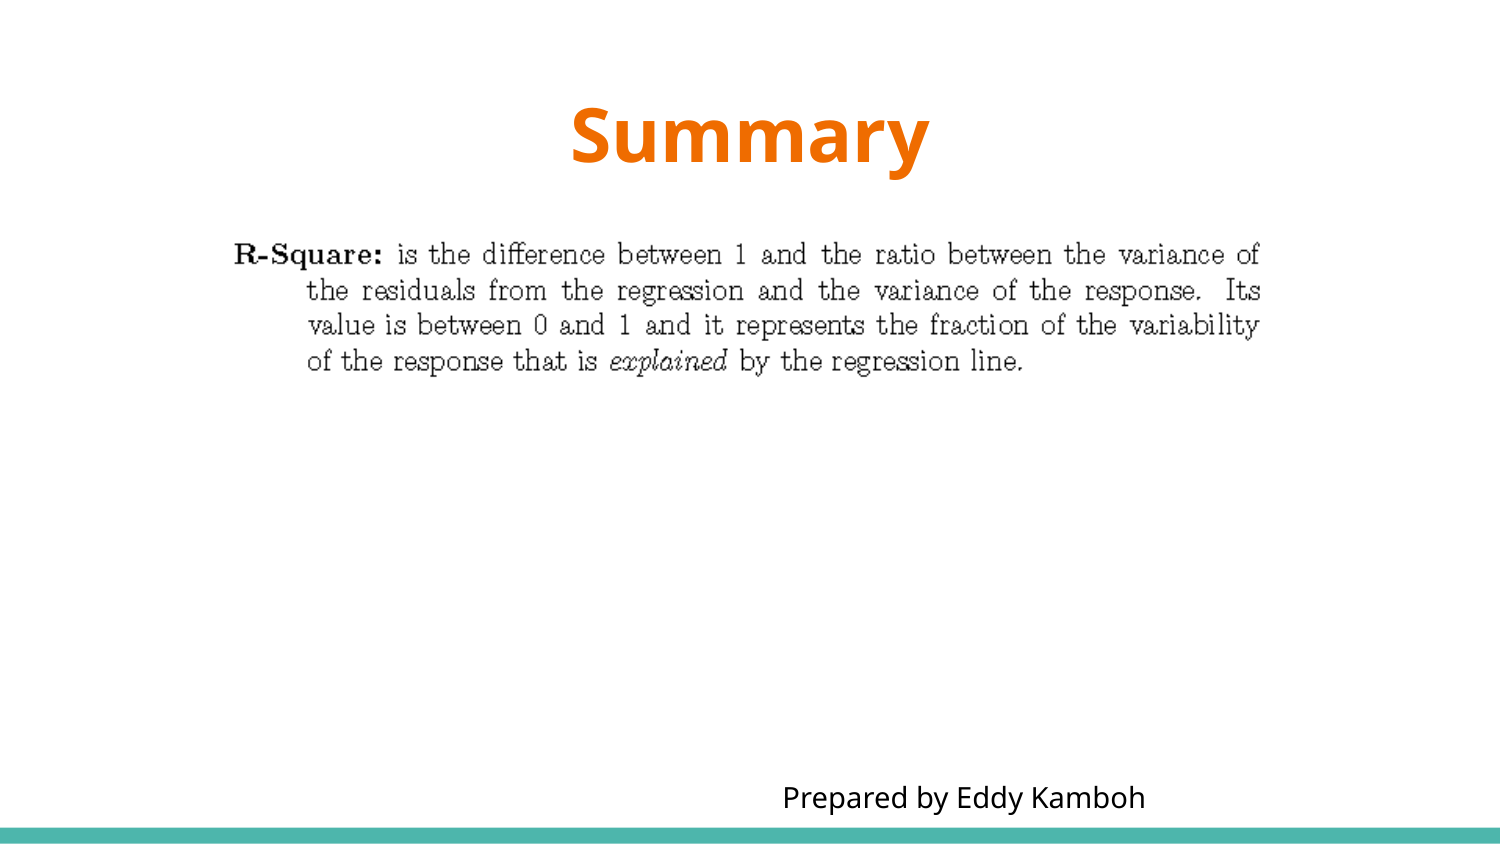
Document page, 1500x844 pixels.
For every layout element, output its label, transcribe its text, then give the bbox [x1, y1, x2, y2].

picture [174, 213, 1274, 410]
title Summary [51, 72, 1449, 189]
